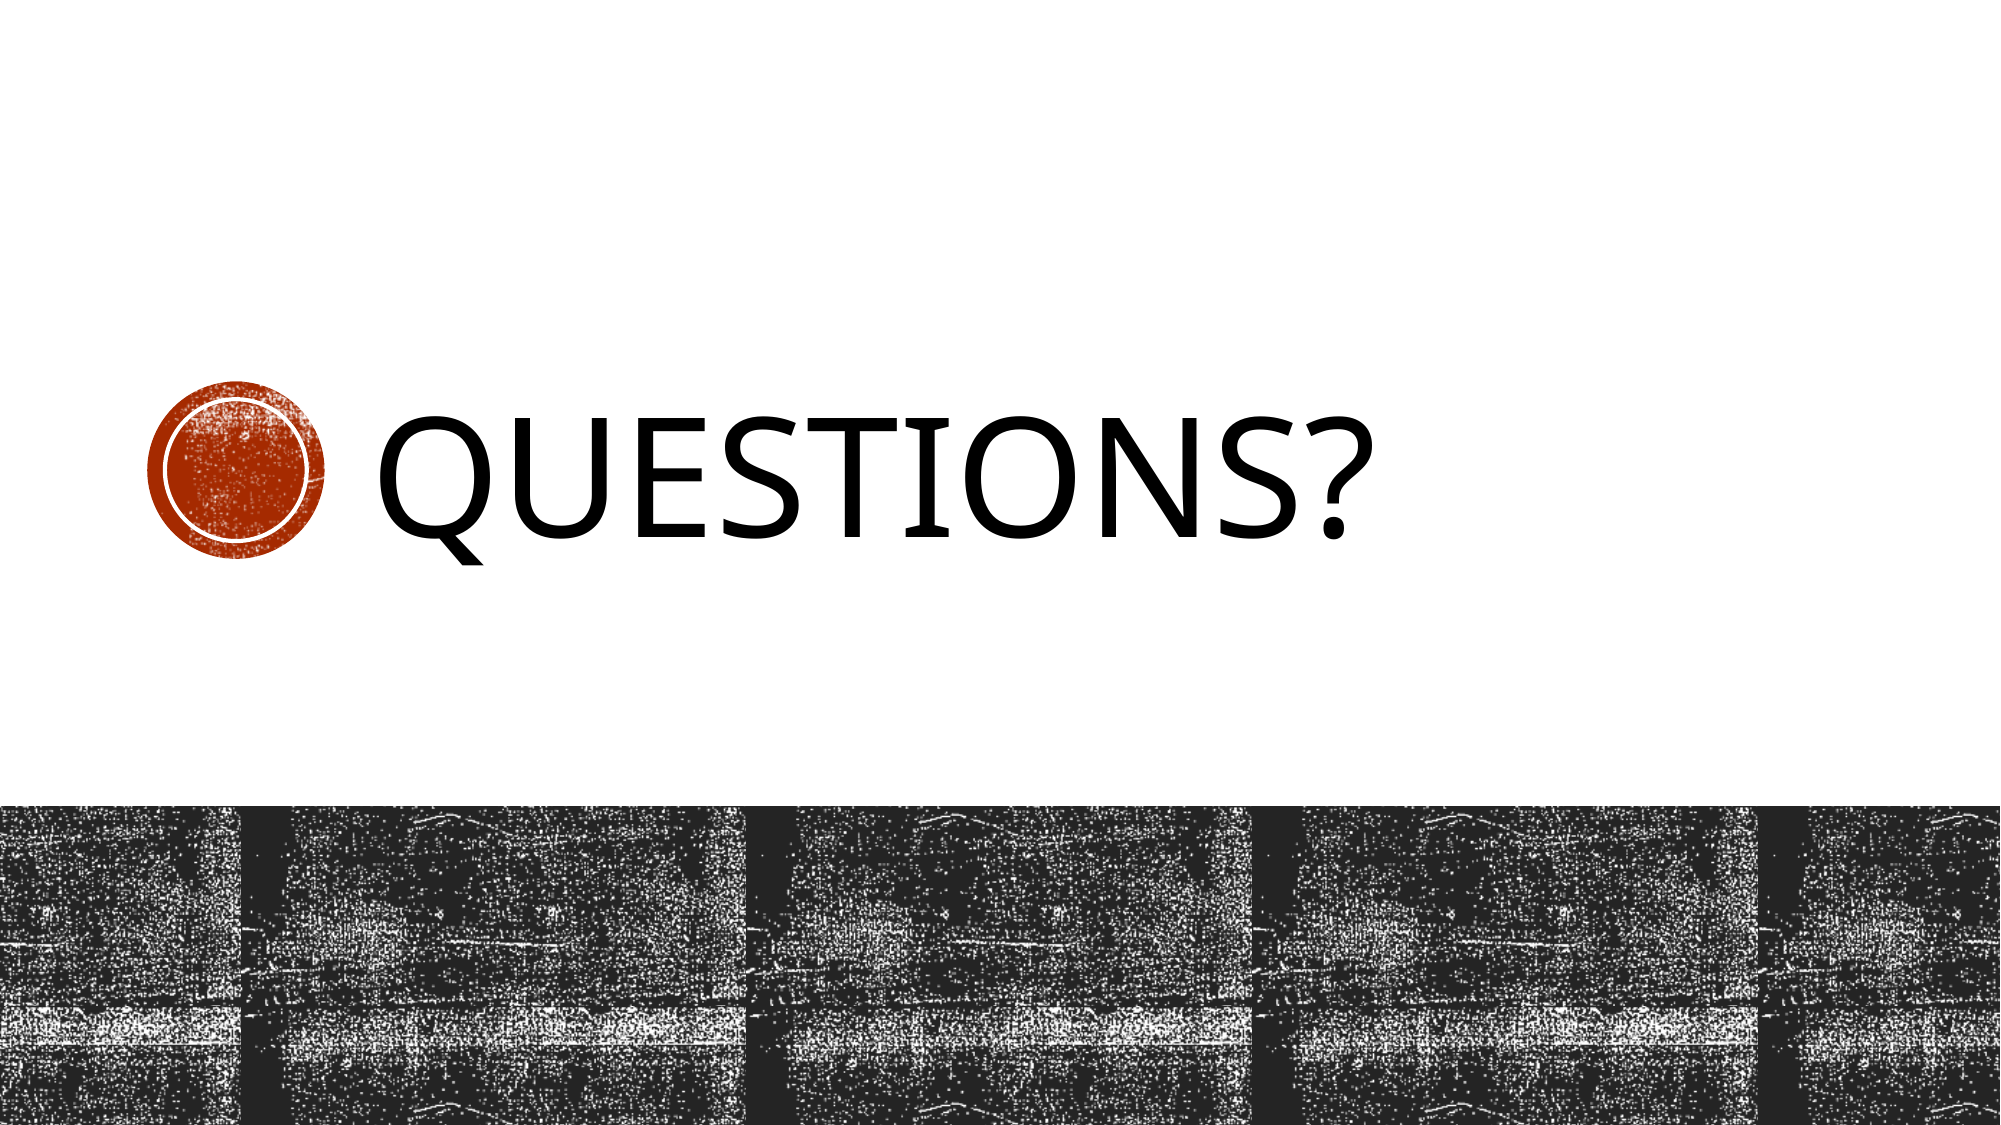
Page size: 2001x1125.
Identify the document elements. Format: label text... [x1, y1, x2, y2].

title Questions? [355, 201, 1878, 779]
